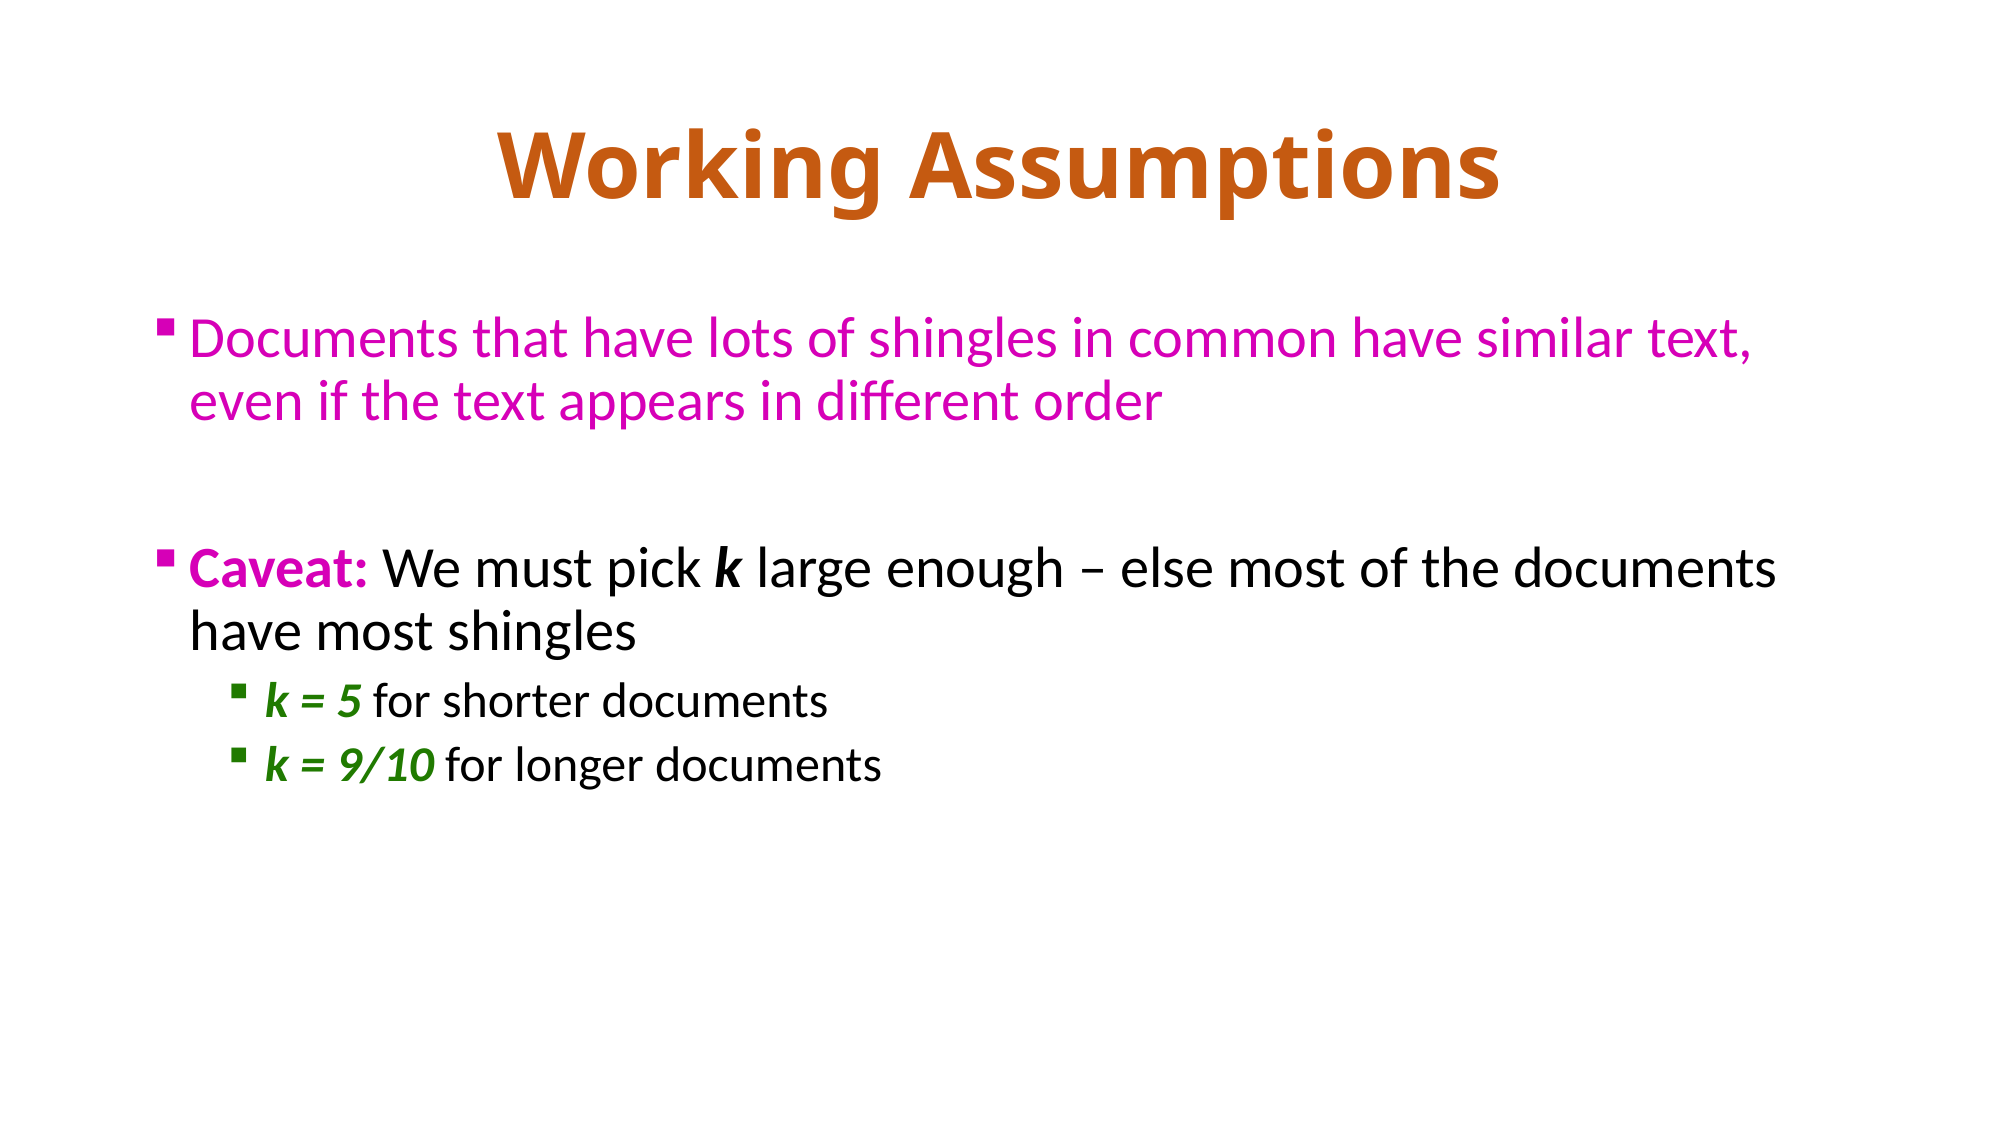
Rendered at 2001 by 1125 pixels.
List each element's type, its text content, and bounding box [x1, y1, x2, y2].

title Working Assumptions [137, 59, 1863, 278]
list Documents that have lots of shingles in common have similar text, even if the text appears in different order Caveat: We must pick k large enough – else most of the documents have most shingles k = 5 for shorter documents k = 9/10 for longer documents [137, 299, 1863, 1060]
